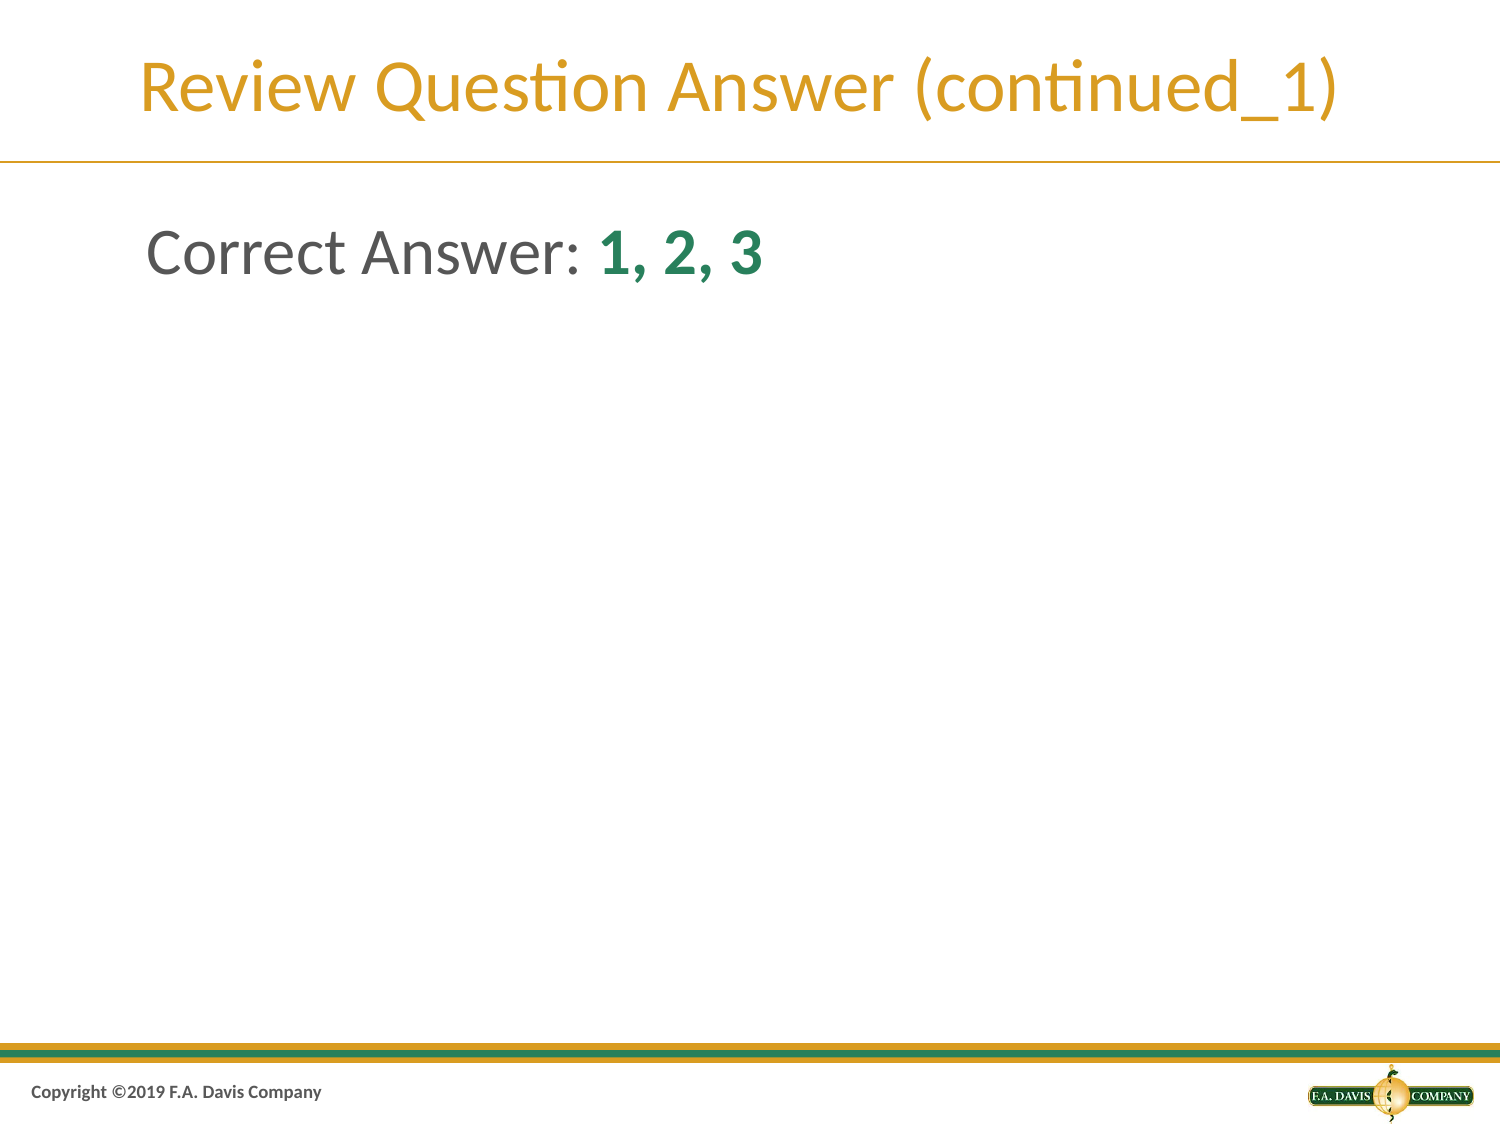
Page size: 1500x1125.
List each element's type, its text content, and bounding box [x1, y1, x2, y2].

list Correct Answer: 1, 2, 3 [75, 200, 1475, 300]
title Review Question Answer (continued_1) [124, 38, 1475, 136]
picture [0, 1058, 1500, 1063]
picture [0, 1043, 1500, 1050]
picture [1308, 1064, 1474, 1124]
